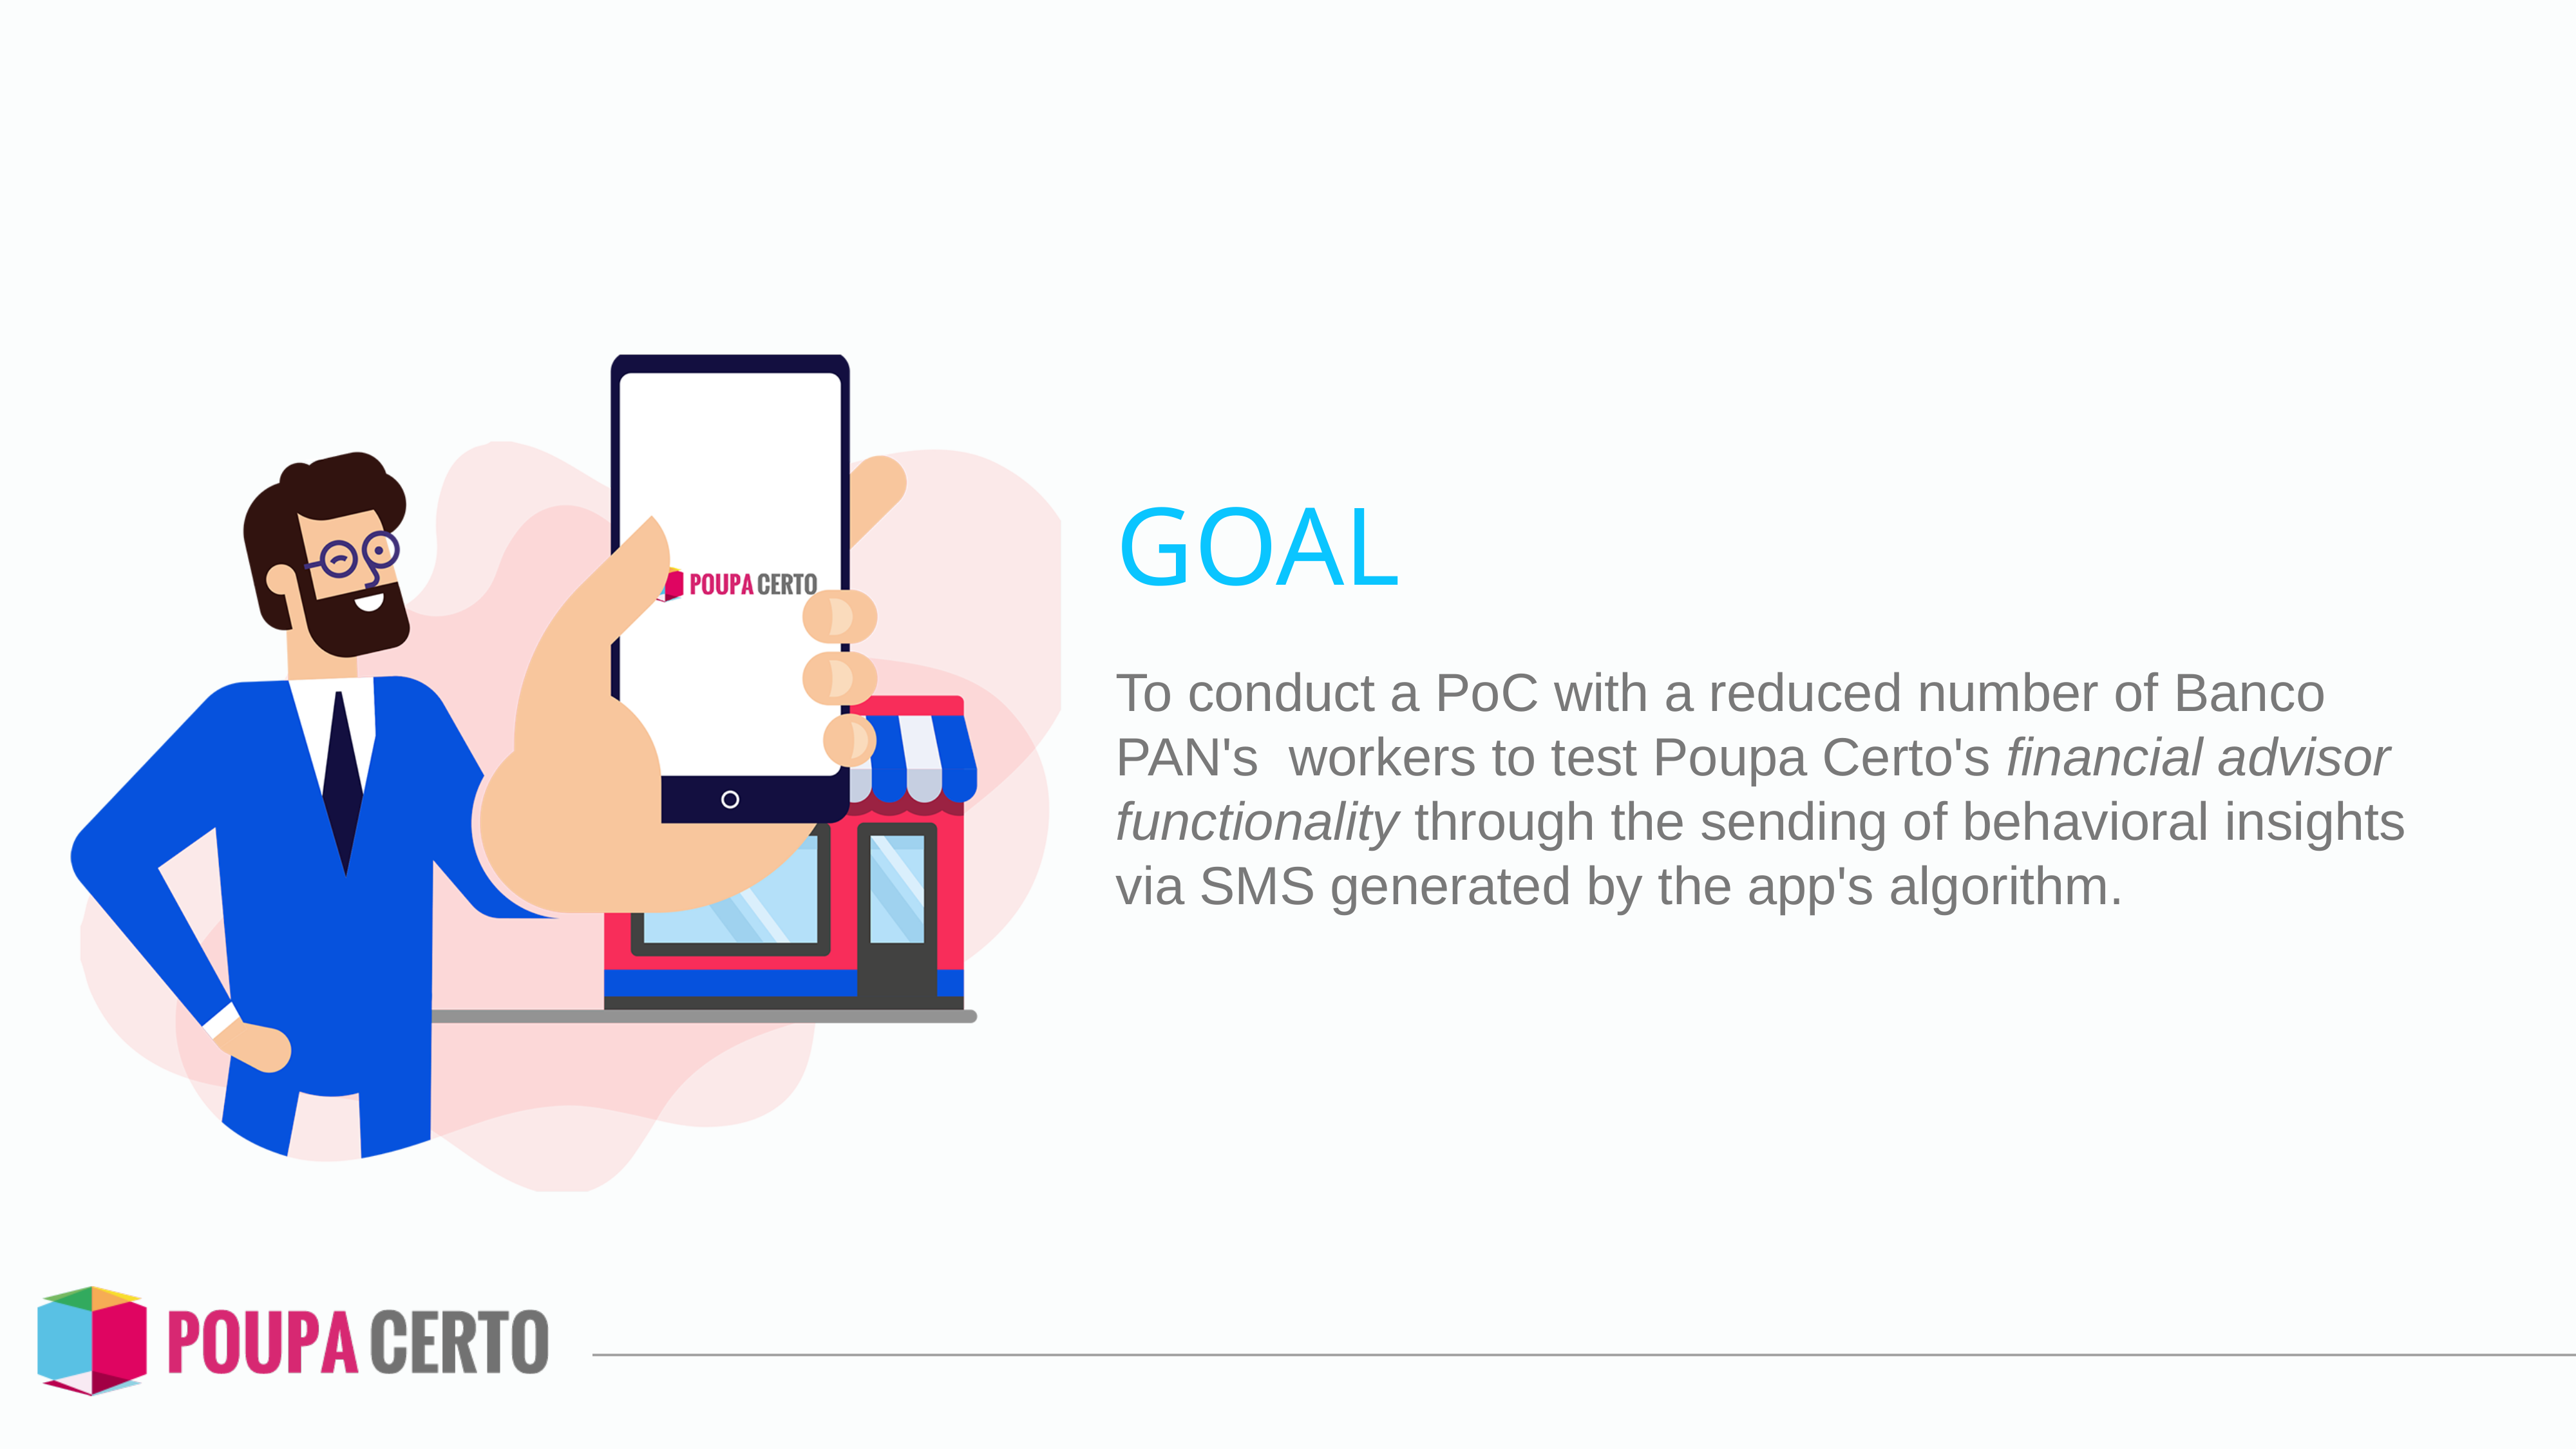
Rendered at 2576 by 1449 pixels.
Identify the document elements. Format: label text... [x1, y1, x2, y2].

text_box GOAL To conduct a PoC with a reduced number of Banco PAN's workers to test Poupa Certo's financial advisor functionality through the sending of behavioral insights via SMS generated by the app's algorithm. [1108, 390, 2470, 1003]
picture [36, 1285, 567, 1397]
picture [29, 345, 1070, 1196]
